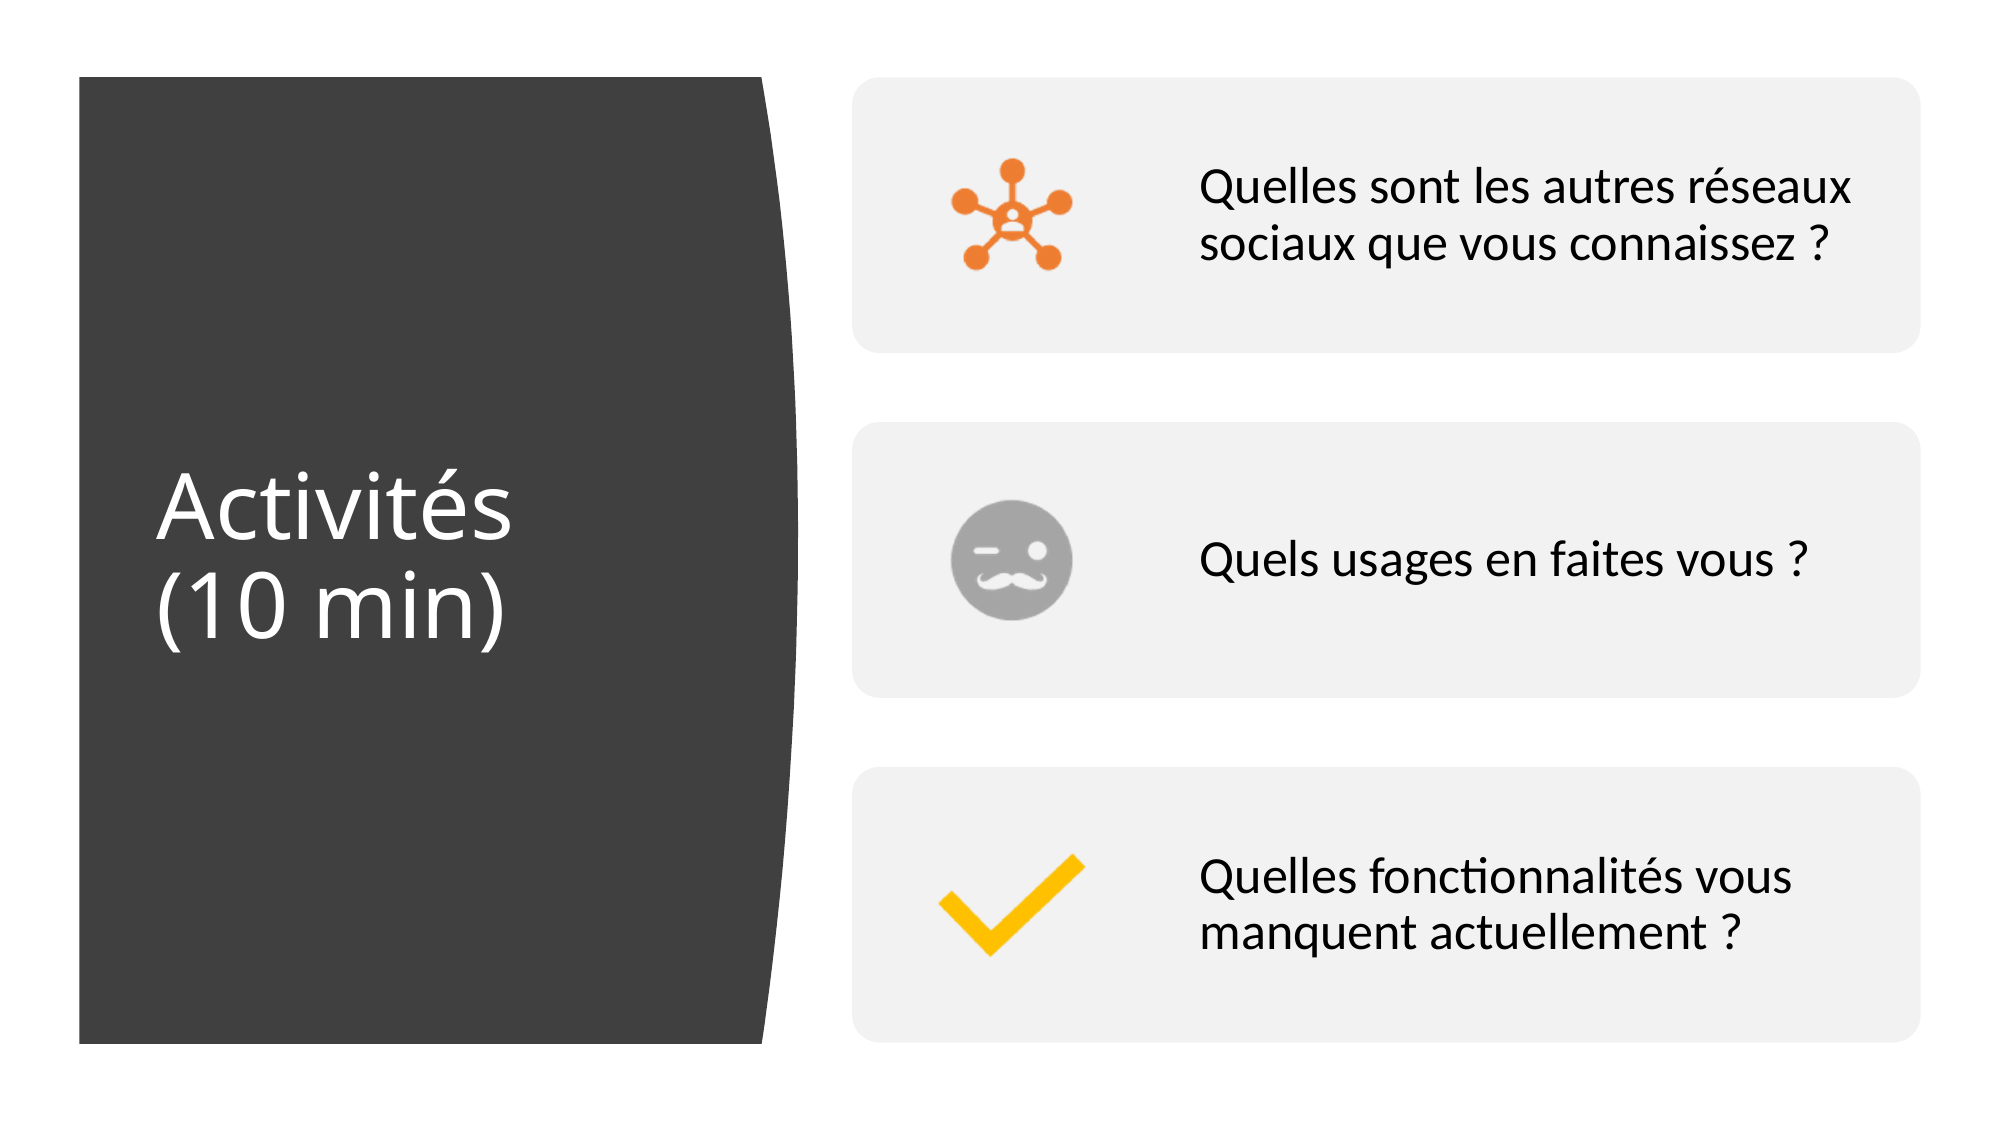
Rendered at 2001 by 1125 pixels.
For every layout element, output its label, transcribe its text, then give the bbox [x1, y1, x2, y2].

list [852, 77, 1921, 1043]
text_box [78, 76, 800, 1045]
title Activités (10 min) [141, 166, 702, 953]
